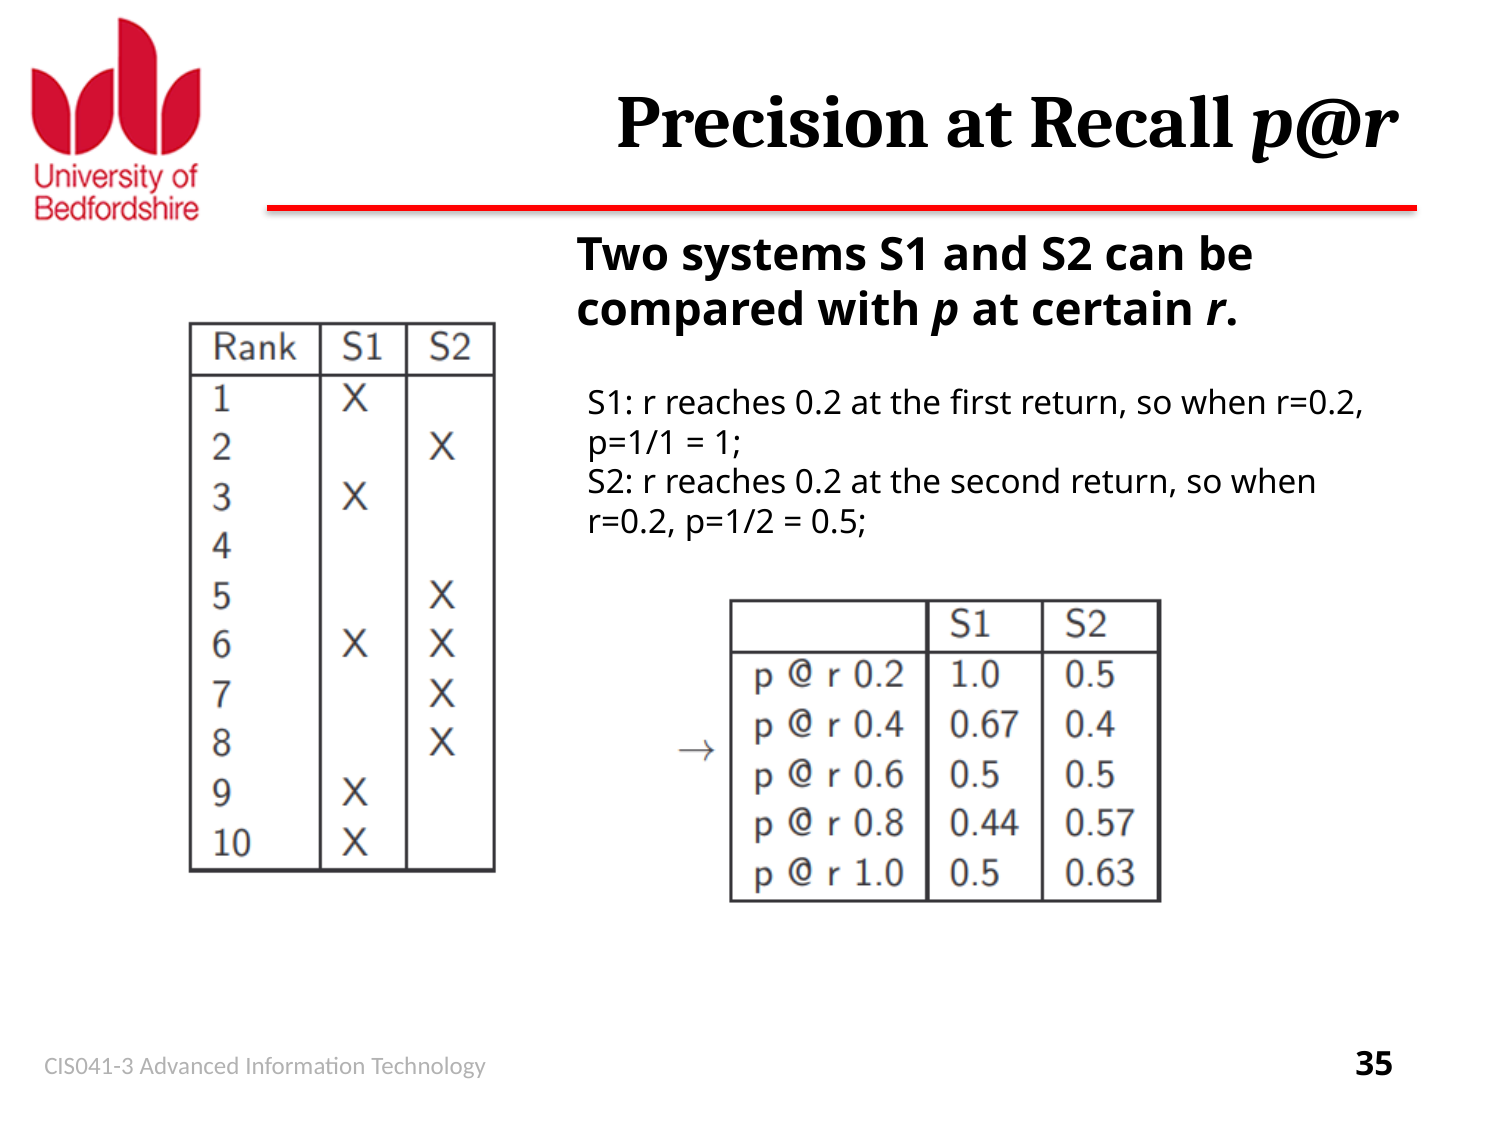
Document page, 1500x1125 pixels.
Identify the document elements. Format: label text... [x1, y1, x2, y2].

text_box Two systems S1 and S2 can be compared with p at certain r. [561, 217, 1401, 343]
footer CIS041-3 Advanced Information Technology [29, 1035, 514, 1095]
picture [631, 564, 1194, 931]
picture [0, 0, 237, 236]
title Precision at Recall p@r [206, 61, 1413, 174]
text_box S1: r reaches 0.2 at the first return, so when r=0.2, p=1/1 = 1; S2: r reaches 0.2 at the second return, so when r=0.2, p=1/2 = 0.5; [572, 373, 1412, 588]
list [175, 302, 508, 885]
